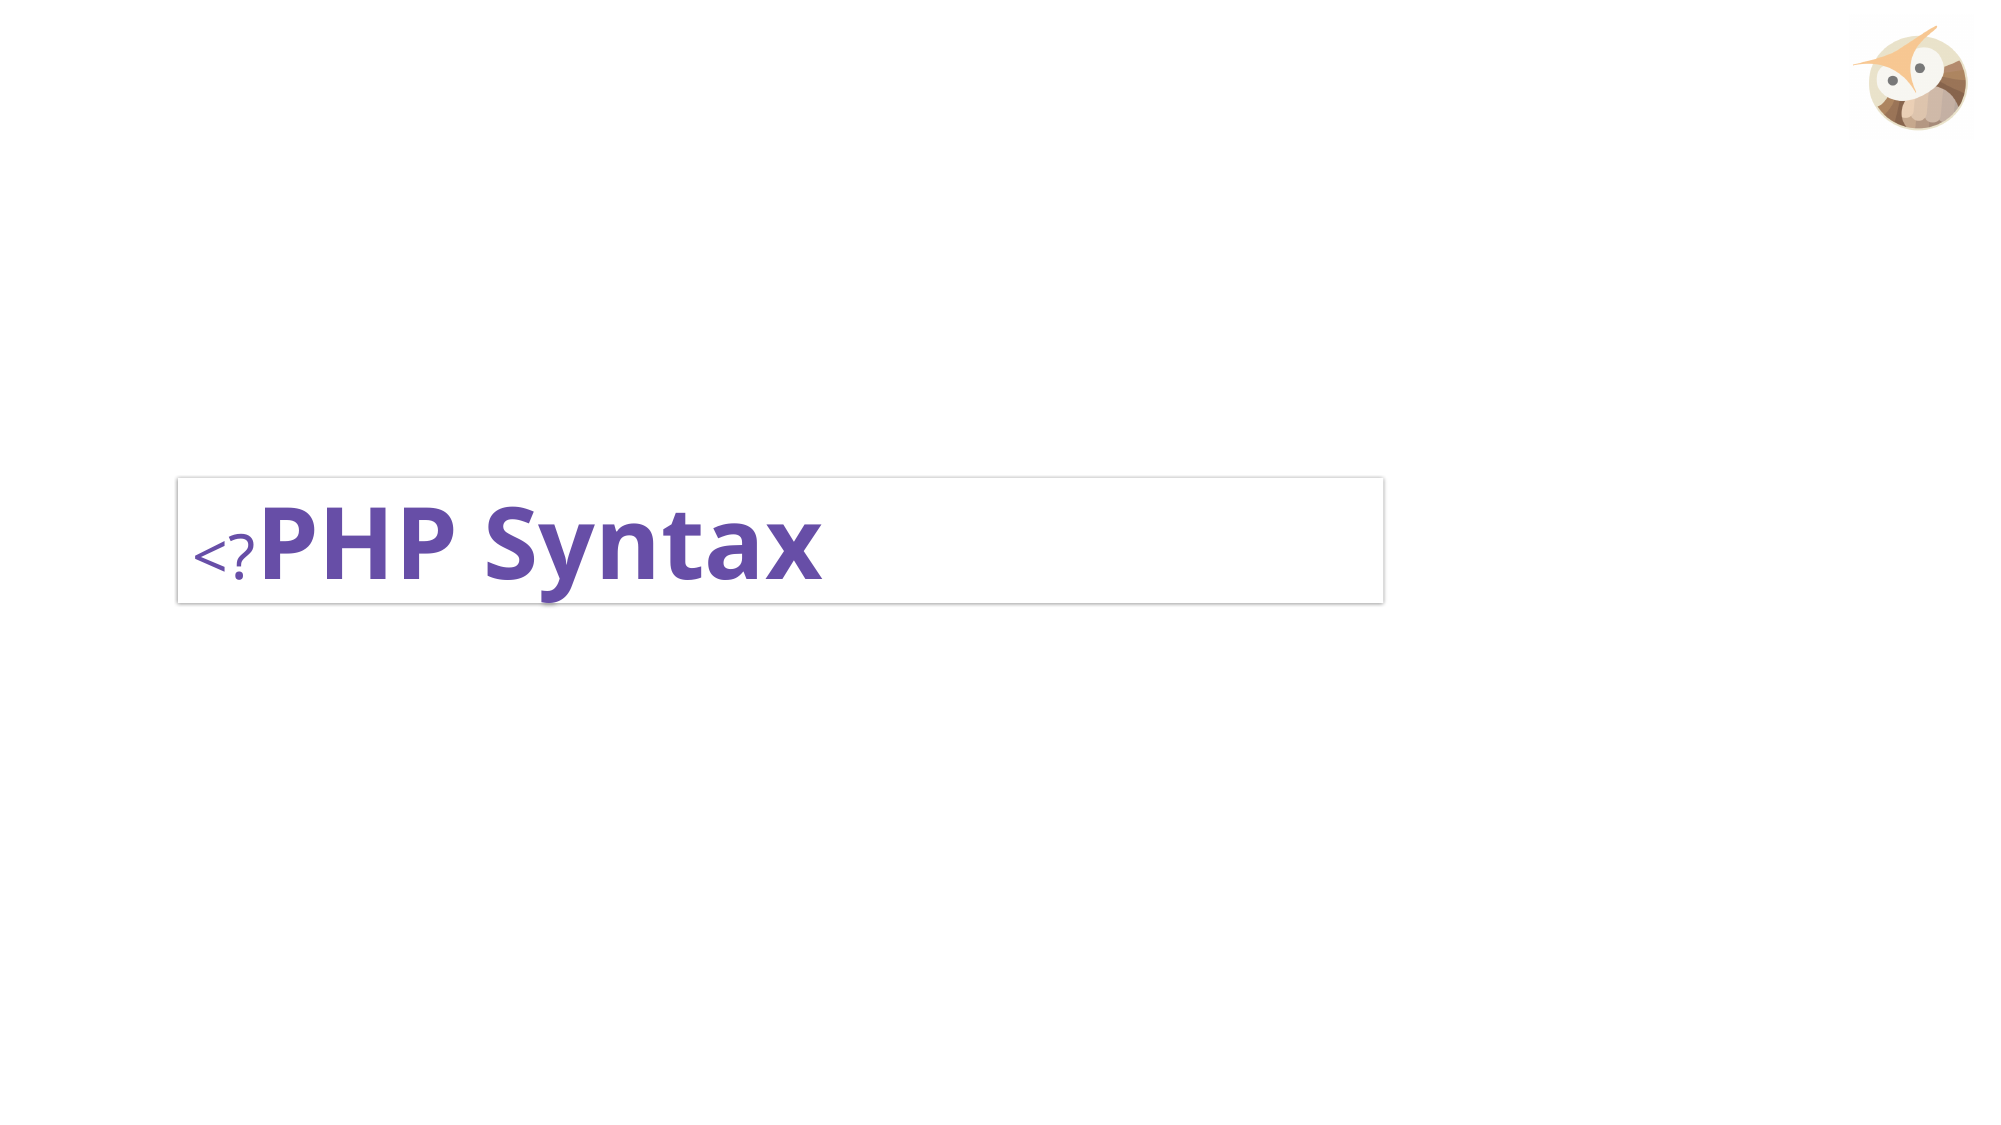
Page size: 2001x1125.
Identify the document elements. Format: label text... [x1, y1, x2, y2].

picture [1849, 14, 1974, 140]
title <?PHP Syntax [177, 477, 1384, 604]
